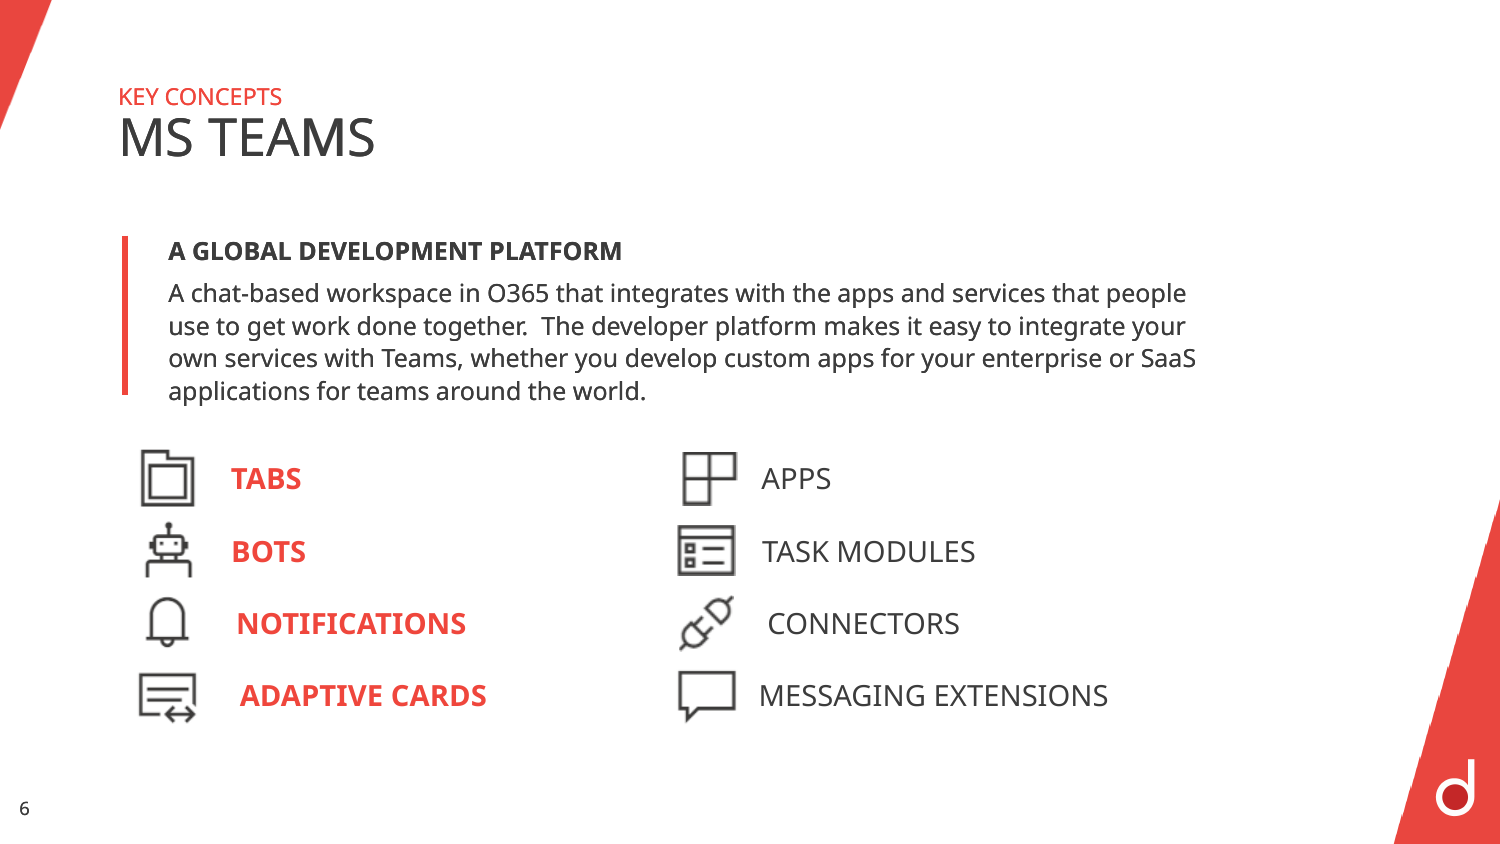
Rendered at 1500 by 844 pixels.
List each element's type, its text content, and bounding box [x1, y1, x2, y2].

text_box TASK MODULES [747, 525, 991, 576]
picture [126, 436, 212, 660]
text_box NOTIFICATIONS [221, 597, 482, 648]
text_box ADAPTIVE CARDS [225, 669, 503, 720]
picture [682, 452, 738, 506]
text_box TABS [216, 453, 317, 504]
text_box KEY CONCEPTS MS TEAMS [103, 44, 1235, 208]
picture [0, 0, 53, 132]
text_box 6 [4, 787, 342, 833]
text_box MESSAGING EXTENSIONS [746, 669, 1124, 720]
text_box APPS [746, 453, 847, 504]
text_box BOTS [216, 525, 322, 576]
picture [677, 525, 736, 576]
picture [667, 661, 746, 731]
text_box CONNECTORS [752, 597, 976, 648]
text_box A GLOBAL DEVELOPMENT PLATFORM A chat-based workspace in O365 that integrates with the apps and services that people use to get work done together. The developer platform makes it easy to integrate your own services with Teams, whether you develop custom apps for your enterprise or SaaS applications for teams around the world. [153, 224, 1235, 396]
picture [679, 595, 734, 652]
picture [1393, 488, 1500, 844]
picture [129, 661, 205, 731]
